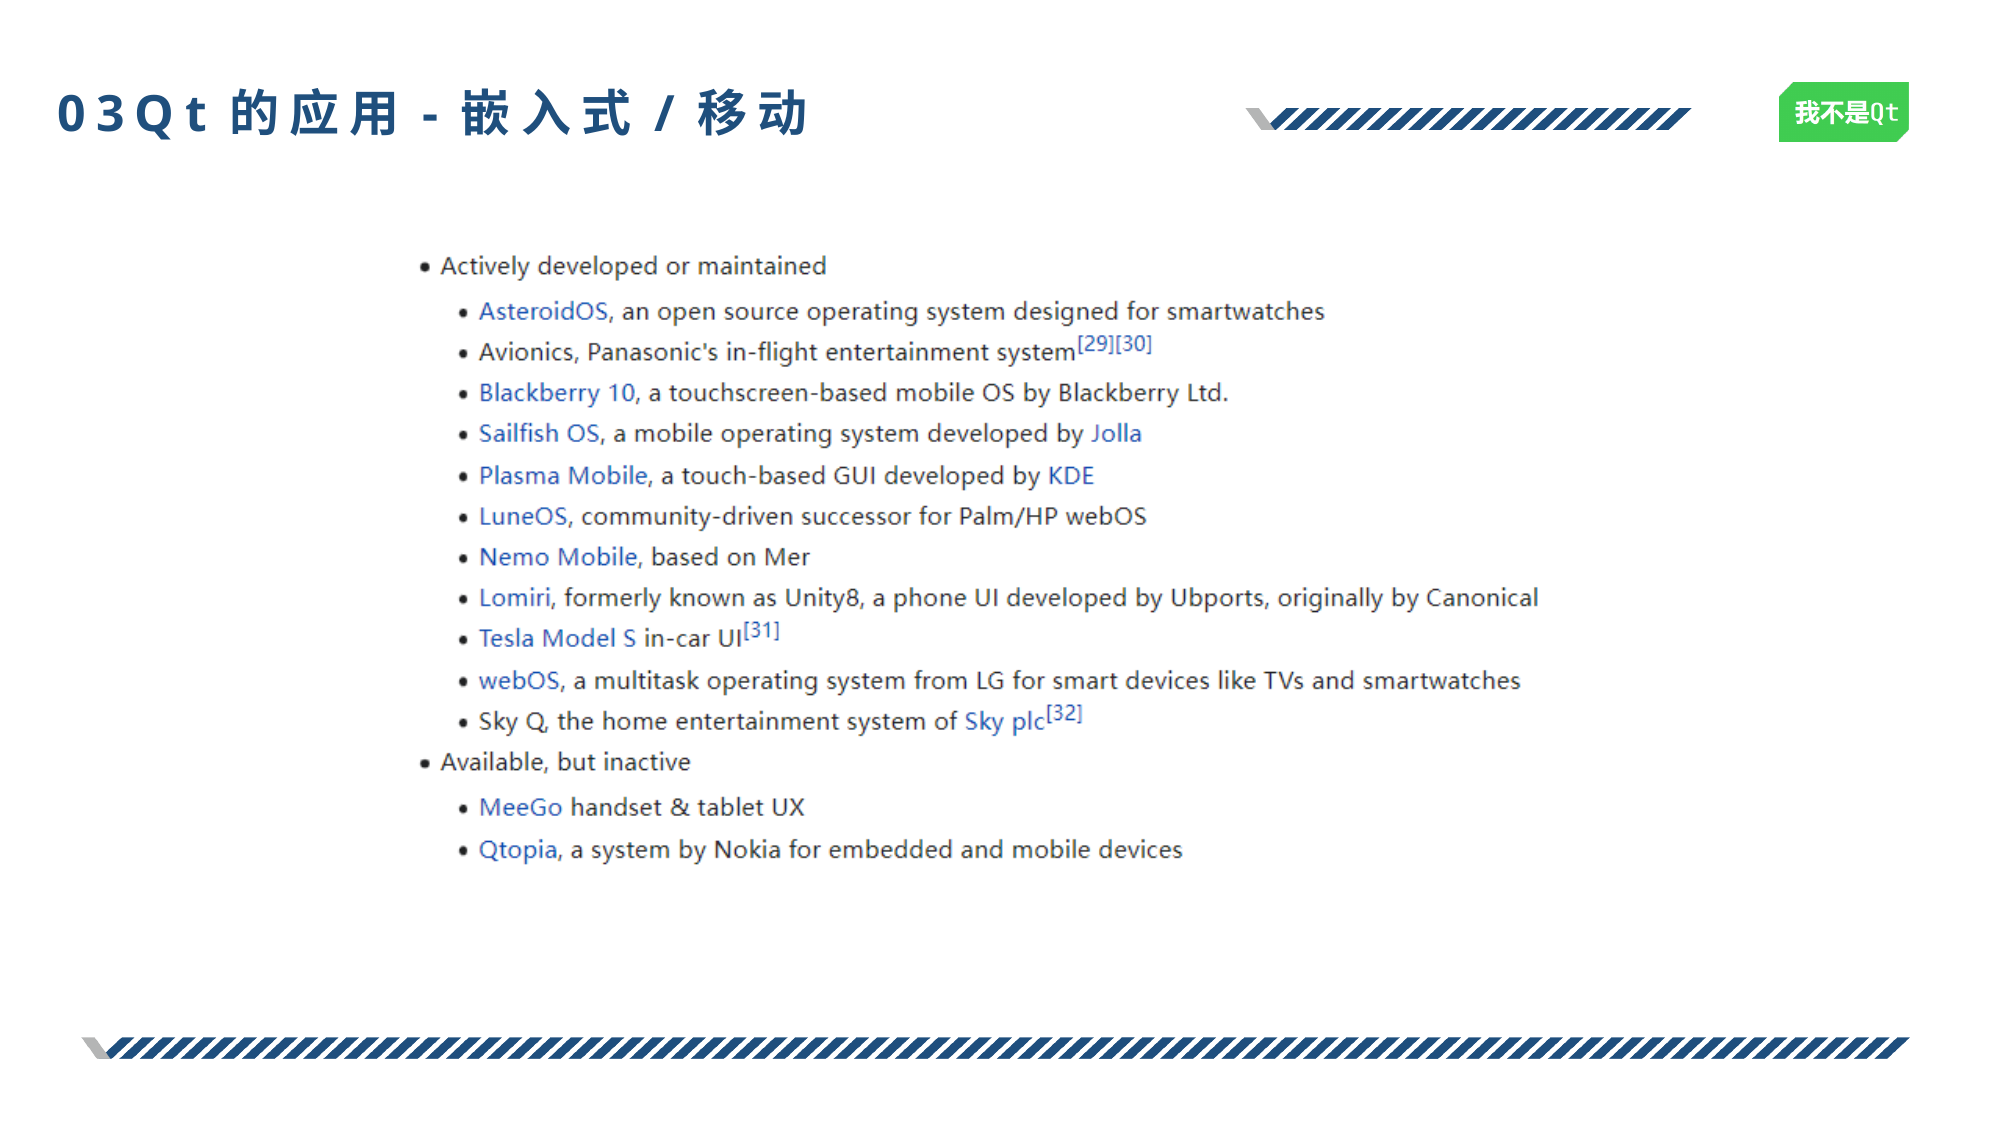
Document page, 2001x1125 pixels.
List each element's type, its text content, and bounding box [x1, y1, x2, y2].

picture [1779, 82, 1909, 142]
picture [408, 248, 1583, 877]
text_box 03Qt的应用-嵌入式/移动 [42, 73, 823, 149]
picture [81, 1037, 1910, 1059]
picture [1245, 108, 1692, 130]
